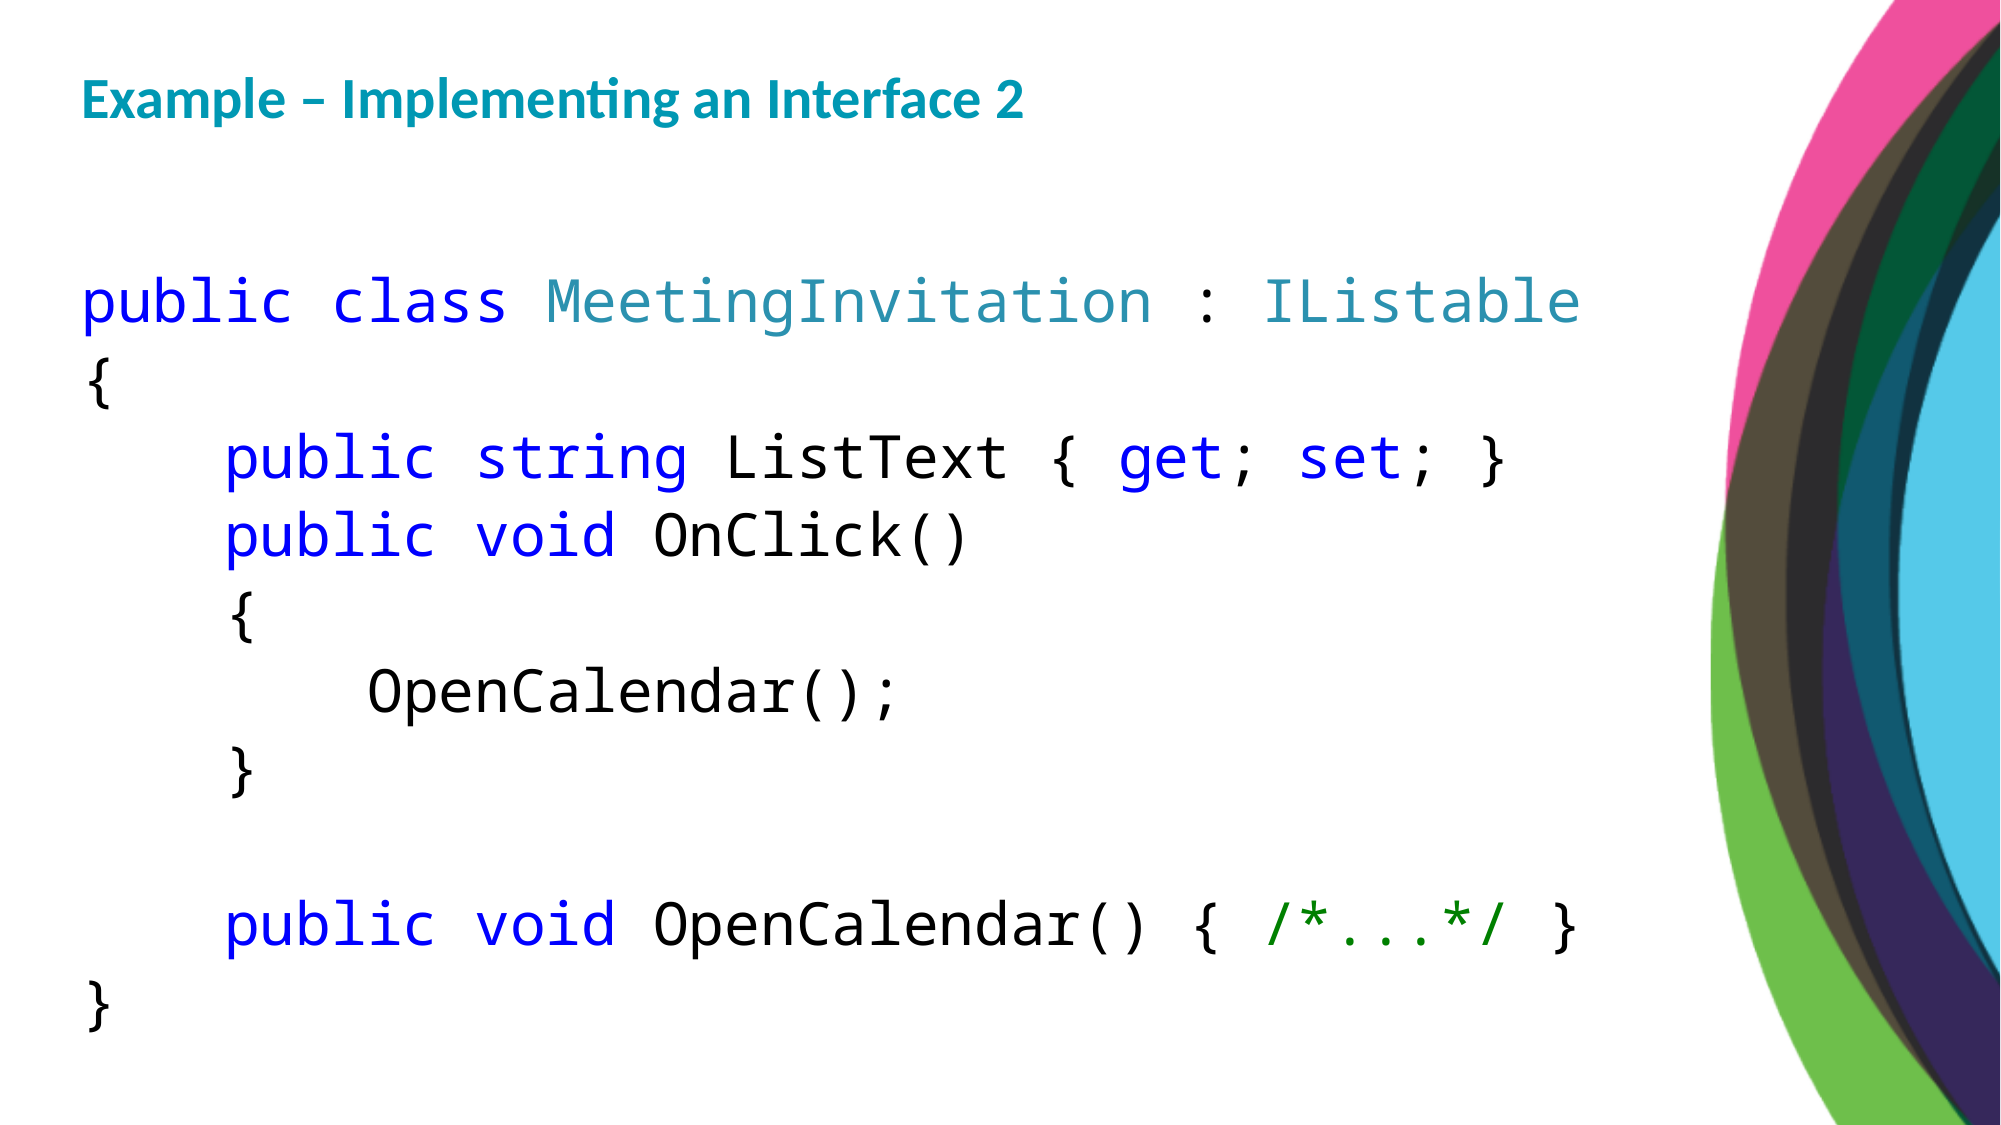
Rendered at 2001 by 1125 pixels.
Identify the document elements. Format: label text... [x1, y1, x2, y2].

list public class MeetingInvitation : IListable { public string ListText { get; set; } public void OnClick() { OpenCalendar(); } public void OpenCalendar() { /*...*/ } } [66, 263, 1650, 1065]
list Example – Implementing an Interface 2 [66, 61, 1650, 141]
picture [1711, 0, 2001, 1125]
